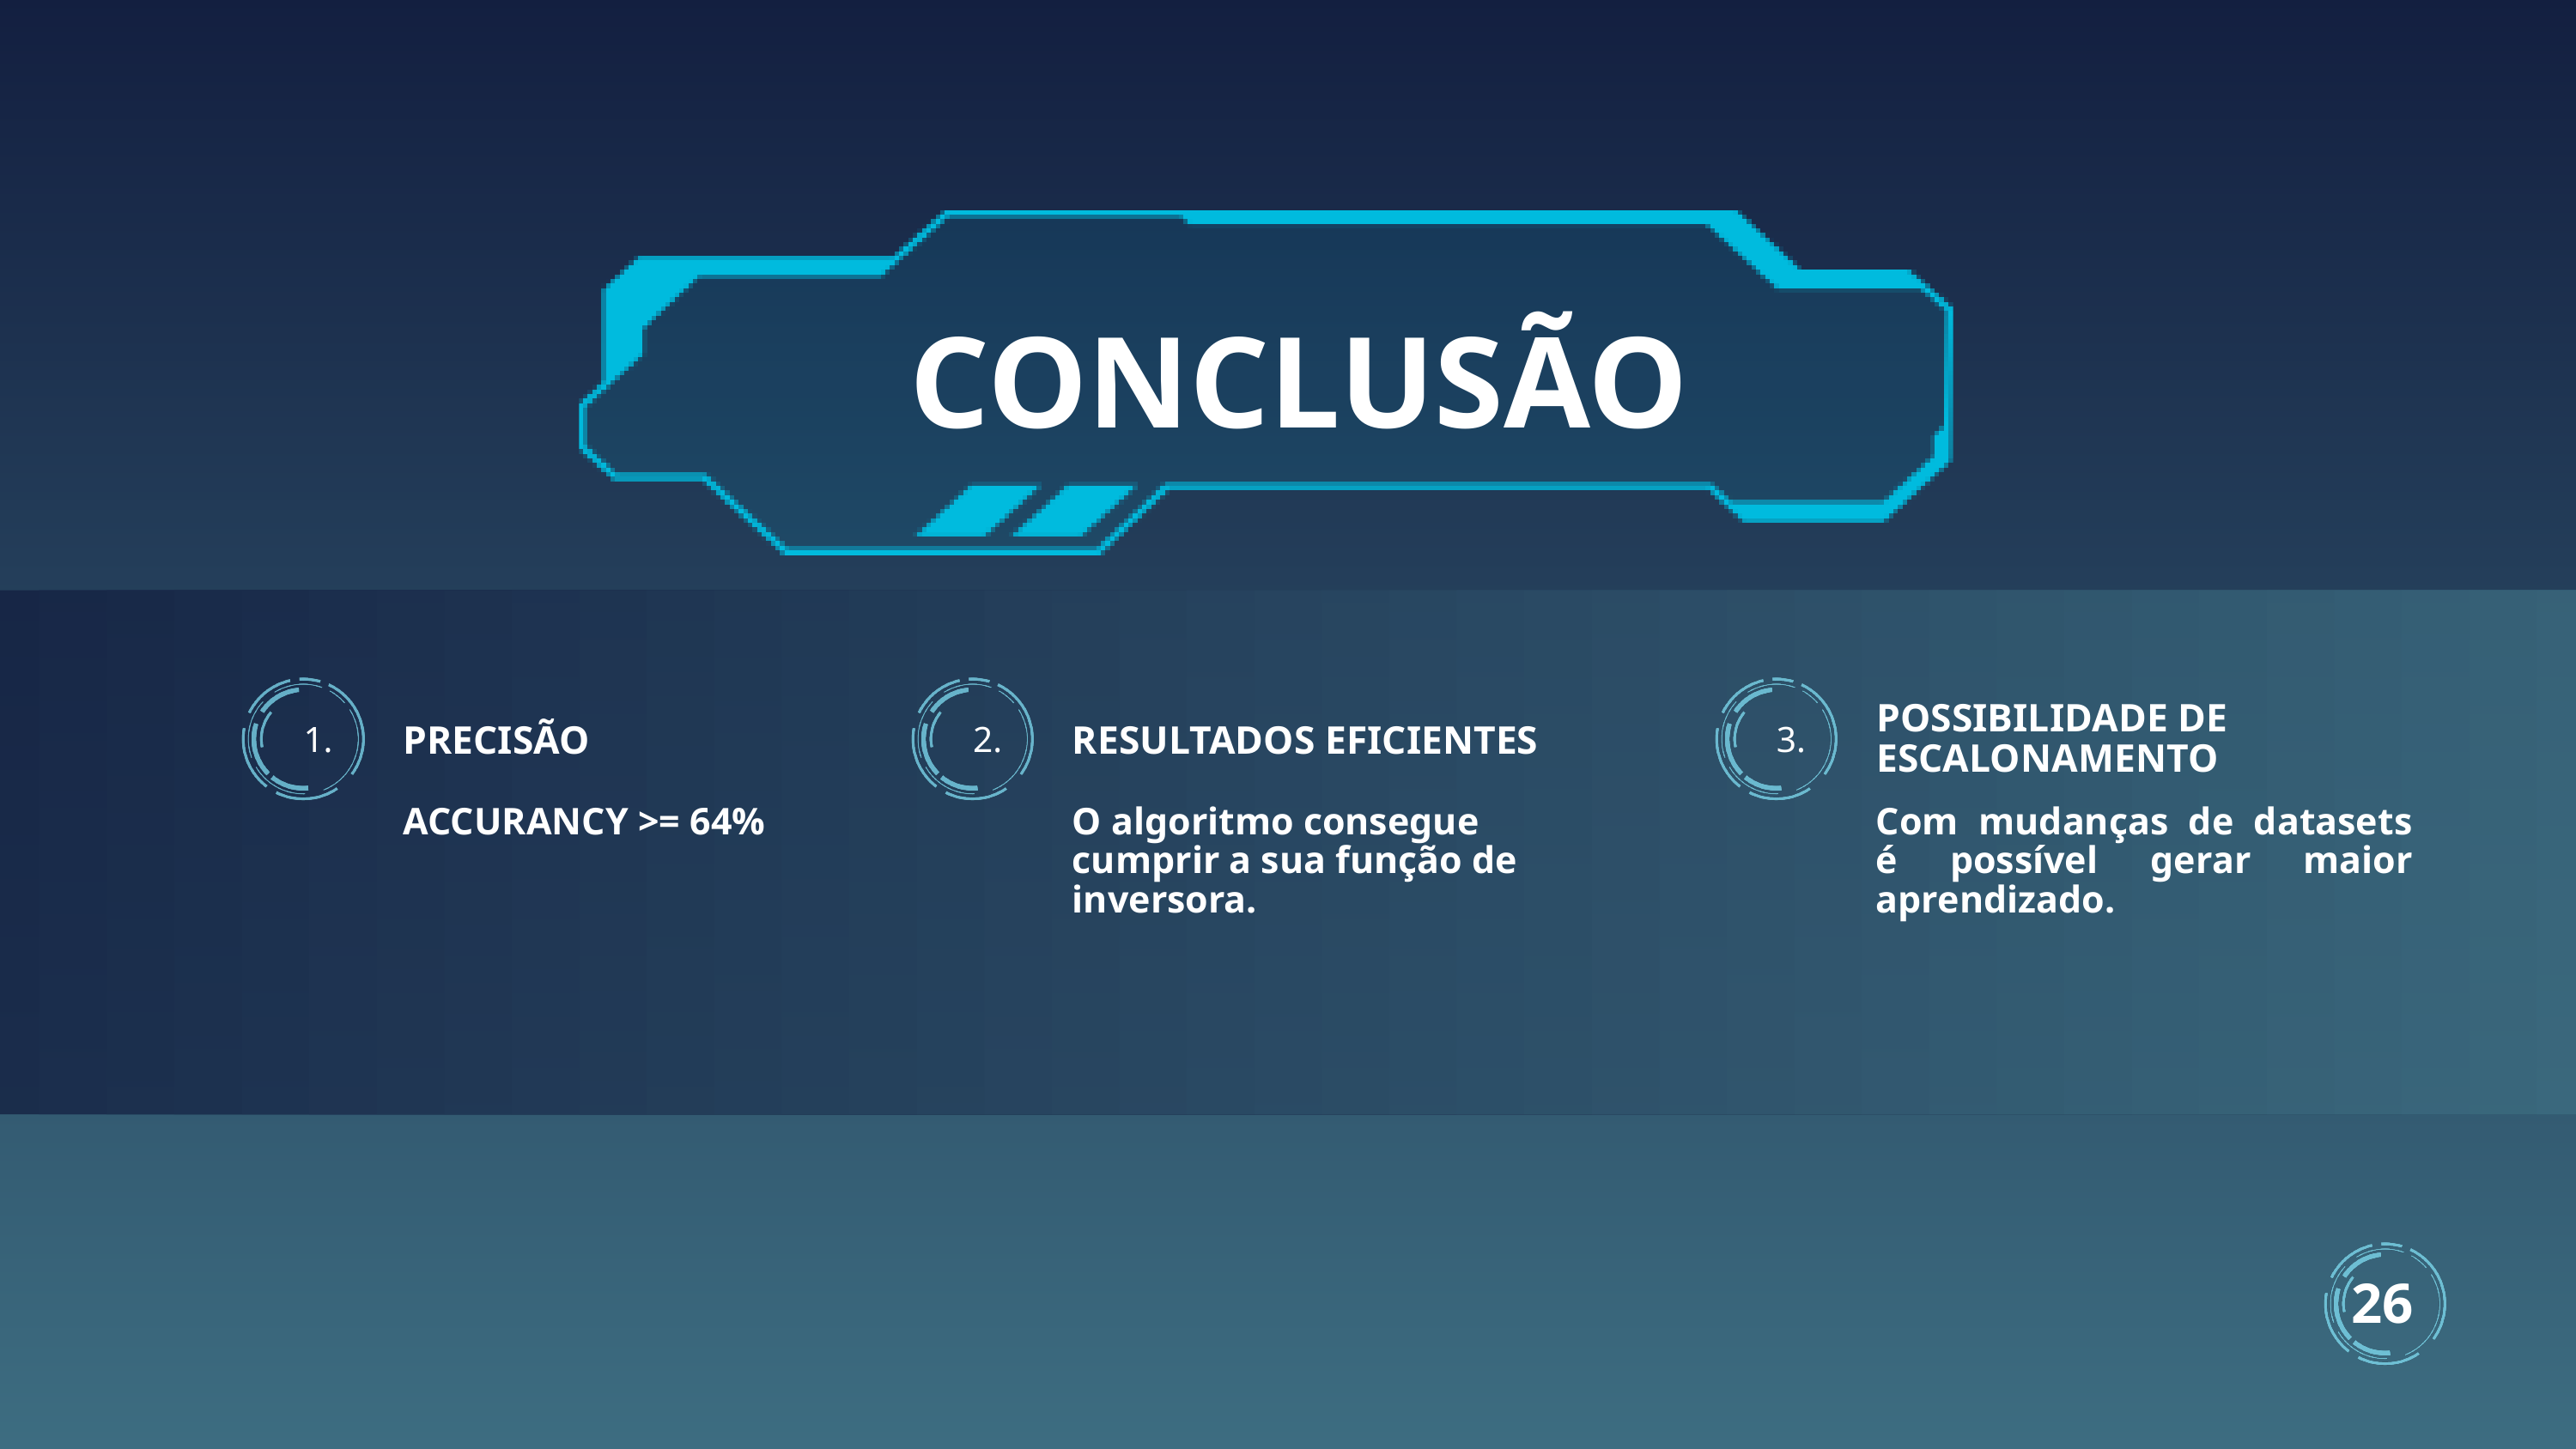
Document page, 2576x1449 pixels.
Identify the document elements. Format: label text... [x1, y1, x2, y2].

text_box 26 [2351, 1276, 2448, 1335]
text_box [2323, 1242, 2448, 1366]
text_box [0, 590, 2576, 1115]
text_box [579, 210, 1953, 555]
text_box CONCLUSÃO [690, 319, 1910, 453]
